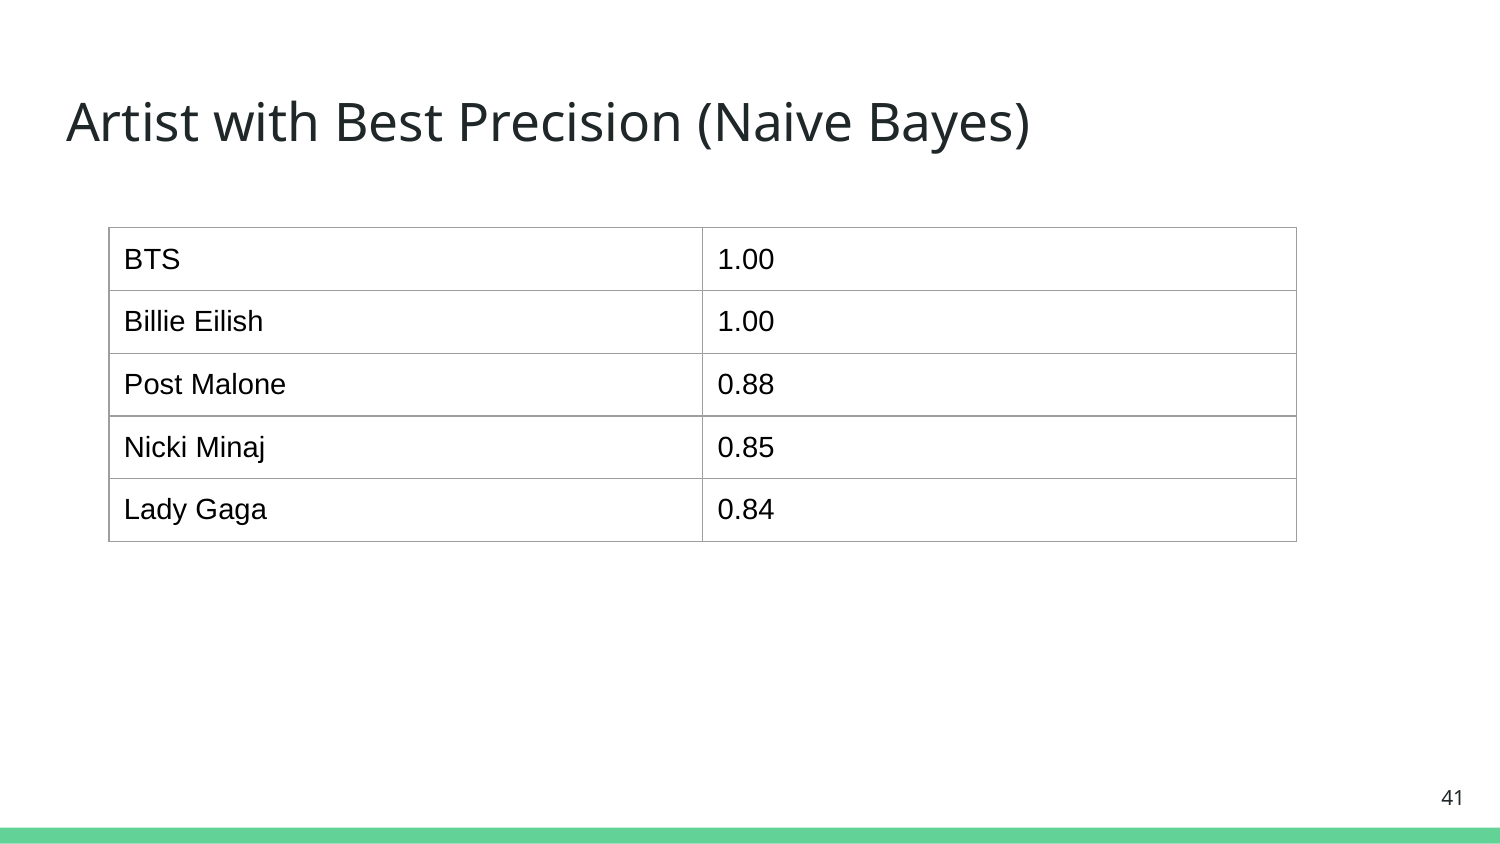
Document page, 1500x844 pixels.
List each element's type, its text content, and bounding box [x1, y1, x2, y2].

table_cell Billie Eilish [110, 291, 702, 353]
table_cell Nicki Minaj [110, 417, 702, 478]
table_cell 0.85 [703, 417, 1296, 478]
table_cell Post Malone [110, 354, 702, 415]
table_header 1.00 [703, 228, 1296, 290]
table_header BTS [110, 228, 702, 290]
title Artist with Best Precision (Naive Bayes) [51, 72, 1449, 167]
table_cell 0.84 [703, 479, 1296, 541]
list [51, 189, 1449, 750]
table_cell 1.00 [703, 291, 1296, 353]
slide_number 41 [1389, 764, 1480, 830]
table_cell 0.88 [703, 354, 1296, 415]
table_cell Lady Gaga [110, 479, 702, 541]
